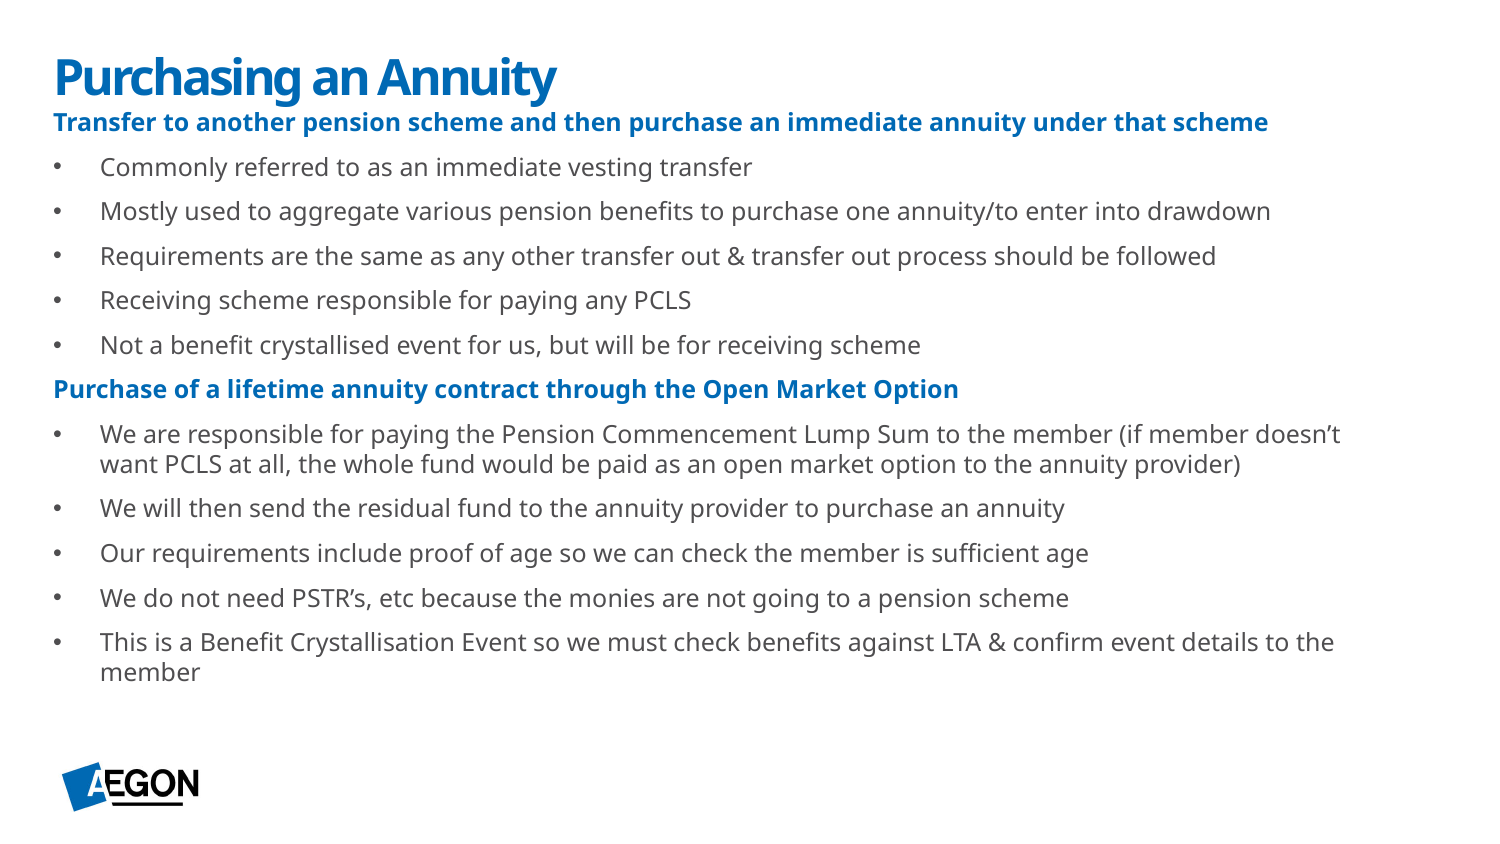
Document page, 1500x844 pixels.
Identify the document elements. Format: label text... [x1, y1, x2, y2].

text_box Transfer to another pension scheme and then purchase an immediate annuity under that scheme Commonly referred to as an immediate vesting transfer Mostly used to aggregate various pension benefits to purchase one annuity/to enter into drawdown Requirements are the same as any other transfer out & transfer out process should be followed Receiving scheme responsible for paying any PCLS Not a benefit crystallised event for us, but will be for receiving scheme Purchase of a lifetime annuity contract through the Open Market Option We are responsible for paying the Pension Commencement Lump Sum to the member (if member doesn’t want PCLS at all, the whole fund would be paid as an open market option to the annuity provider) We will then send the residual fund to the annuity provider to purchase an annuity Our requirements include proof of age so we can check the member is sufficient age We do not need PSTR’s, etc because the monies are not going to a pension scheme This is a Benefit Crystallisation Event so we must check benefits against LTA & confirm event details to the member [38, 99, 1376, 844]
picture [57, 761, 202, 812]
text_box Purchasing an Annuity [38, 5, 1336, 98]
